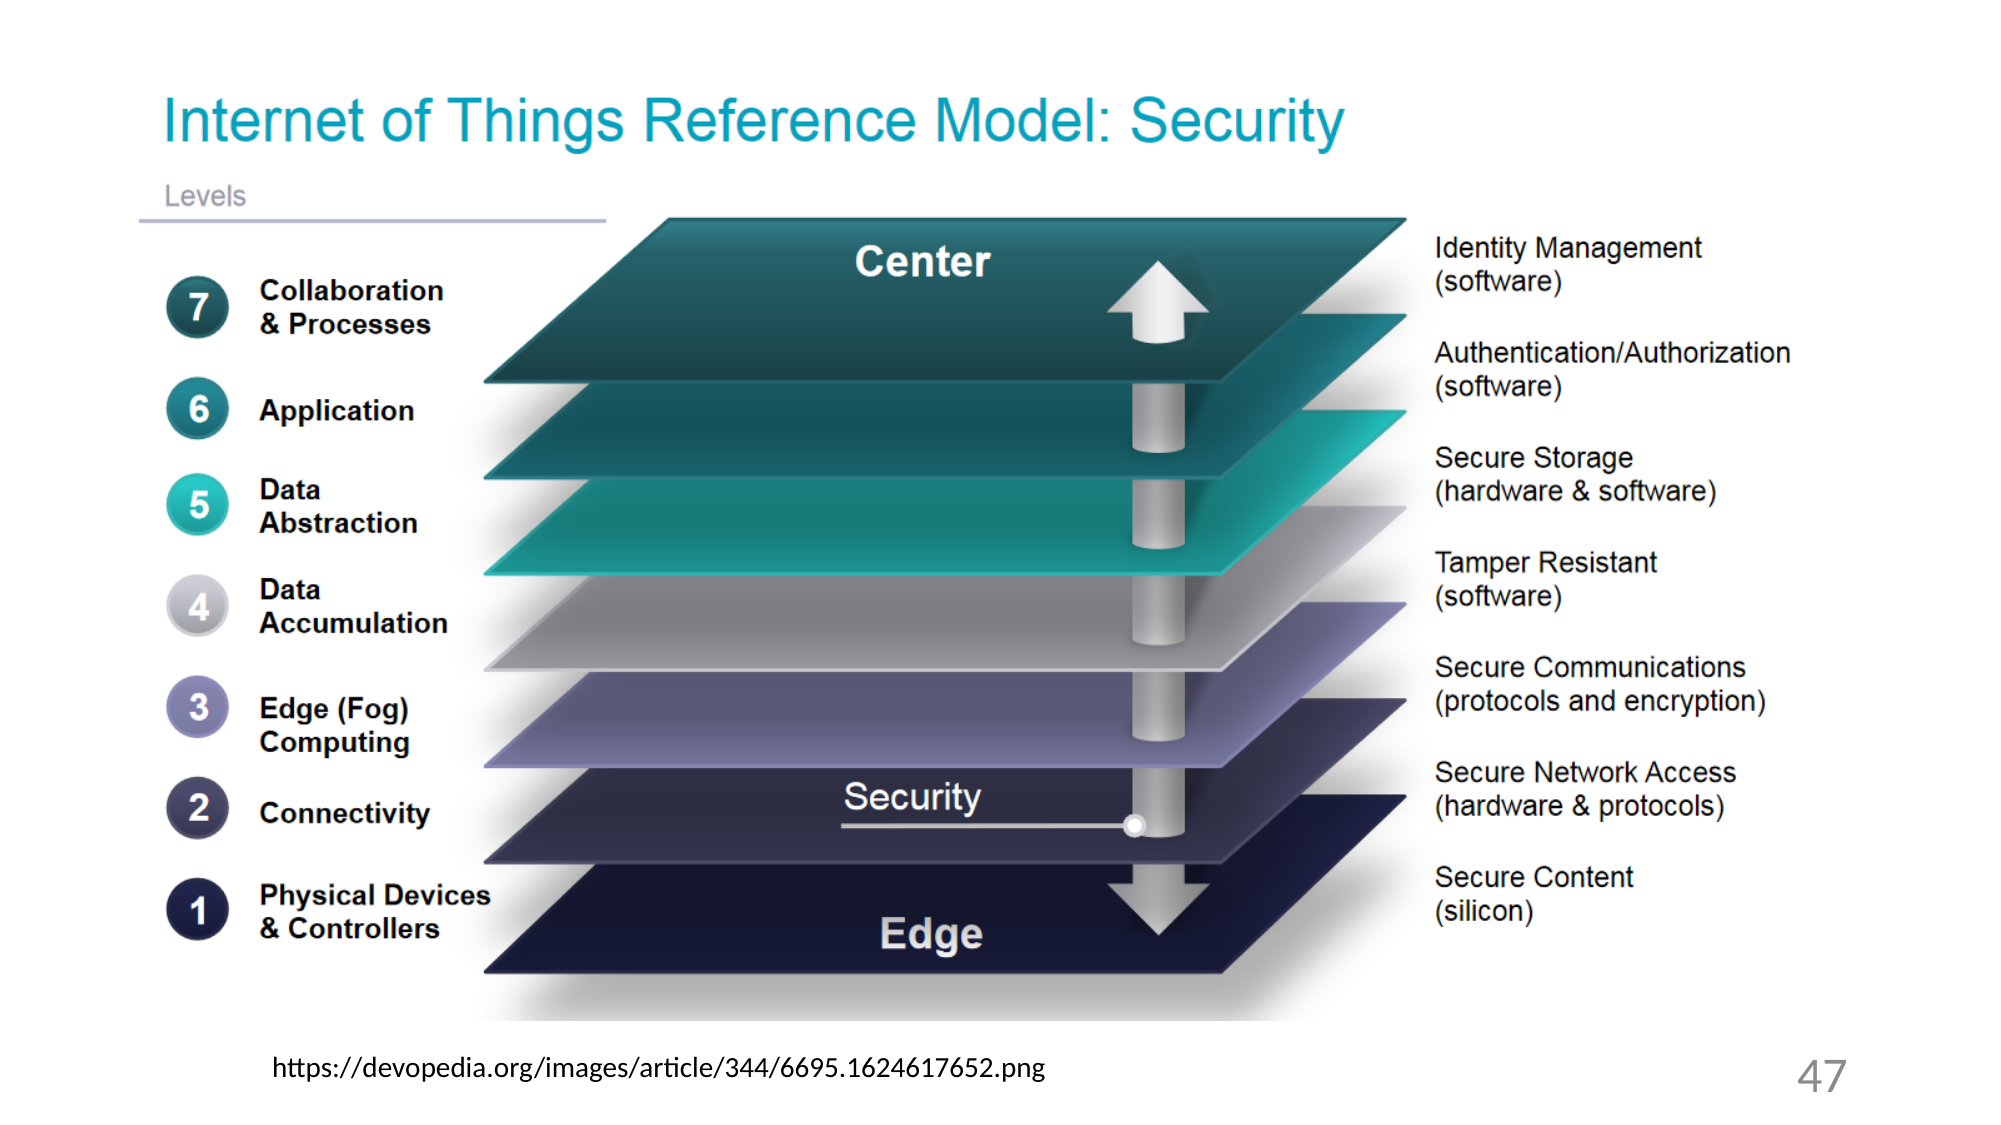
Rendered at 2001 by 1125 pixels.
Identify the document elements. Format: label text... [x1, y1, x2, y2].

slide_number 47 [1412, 1042, 1863, 1103]
text_box https://devopedia.org/images/article/344/6695.1624617652.png [257, 1040, 1257, 1091]
picture [113, 59, 1826, 1021]
